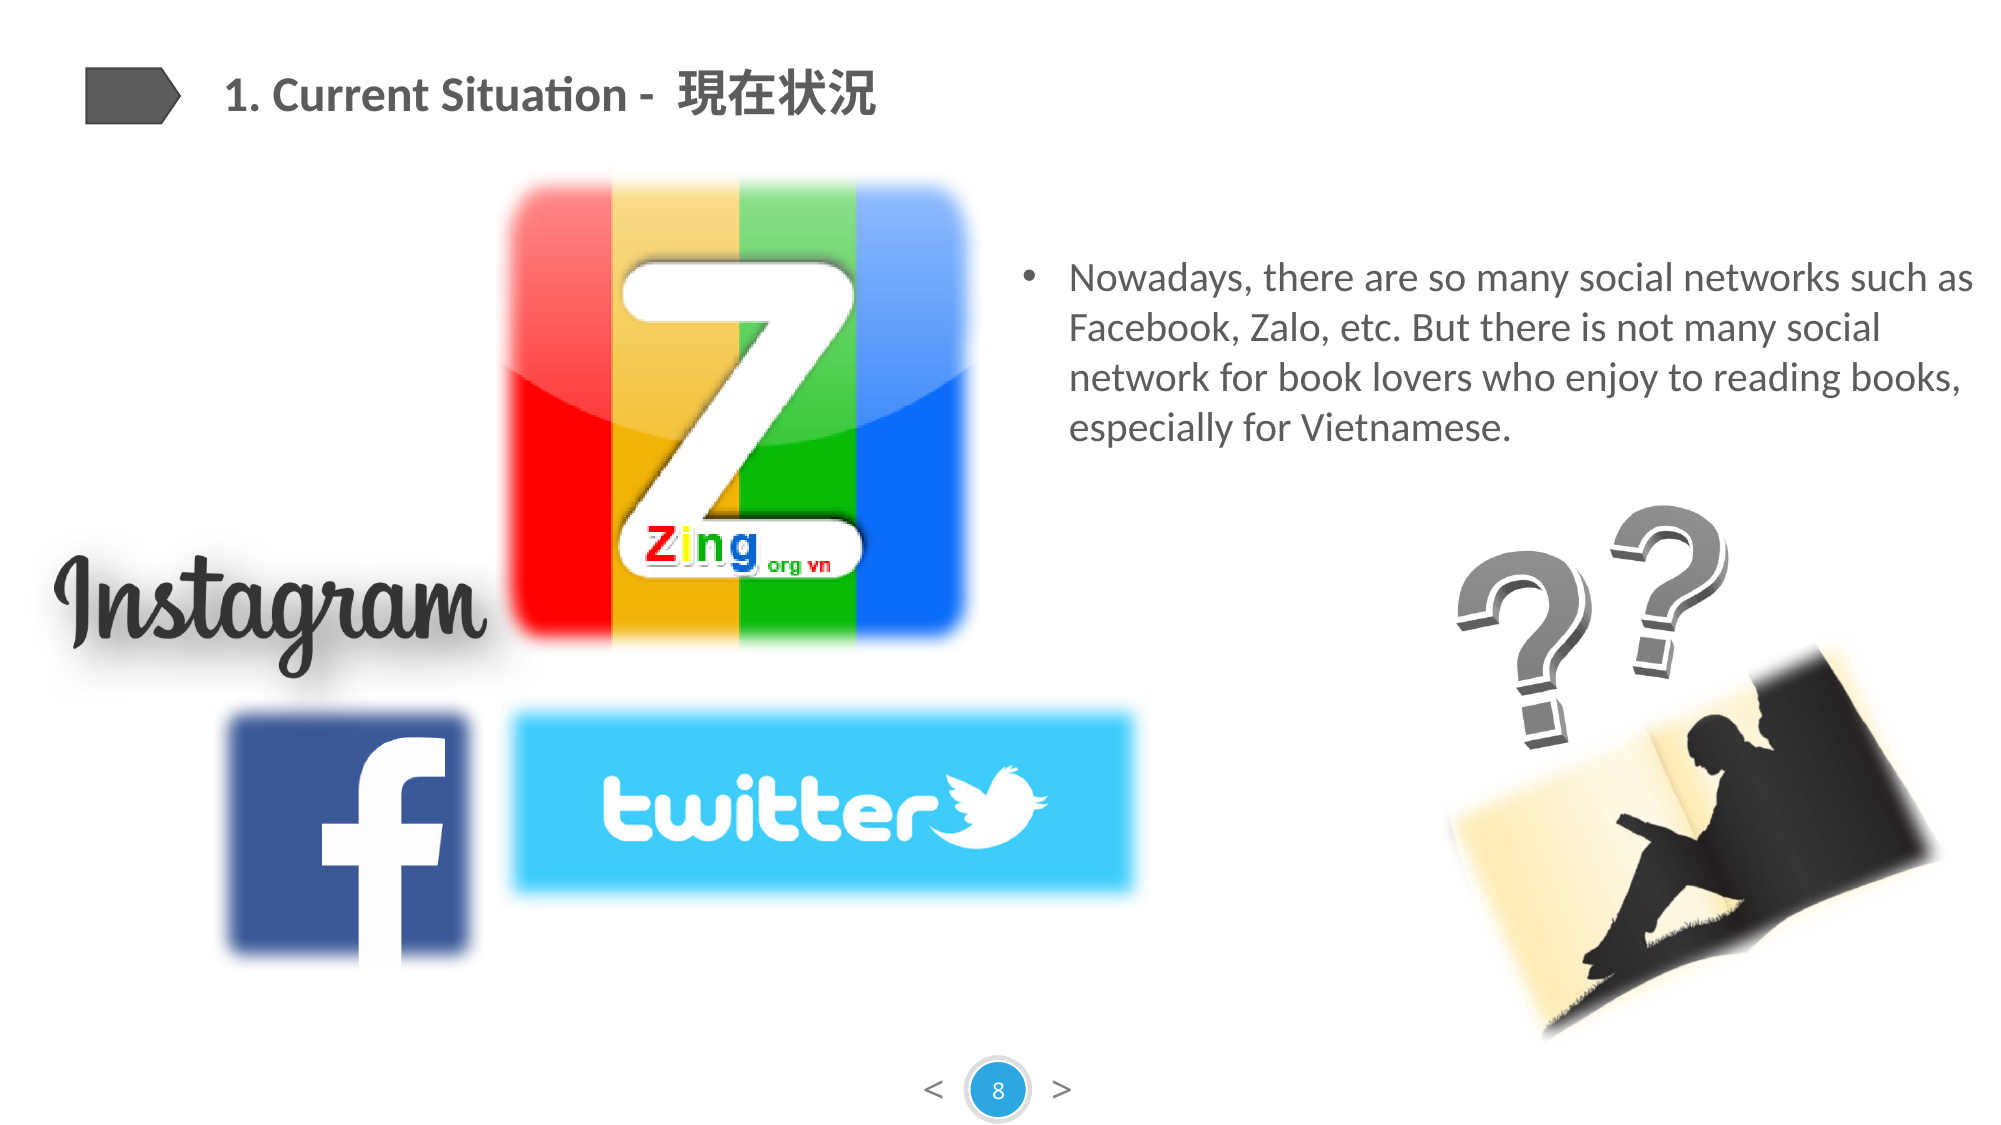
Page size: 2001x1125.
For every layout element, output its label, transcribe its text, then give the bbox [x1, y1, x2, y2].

picture [495, 695, 1151, 911]
text_box [85, 67, 182, 125]
text_box 1. Current Situation - 現在状況 [208, 54, 916, 130]
text_box Nowadays, there are so many social networks such as Facebook, Zalo, etc. But there is not many social network for book lovers who enjoy to reading books, especially for Vietnamese. [1007, 242, 2000, 458]
picture [1455, 503, 1927, 1014]
picture [54, 149, 999, 973]
text_box 8 [962, 1069, 1035, 1116]
